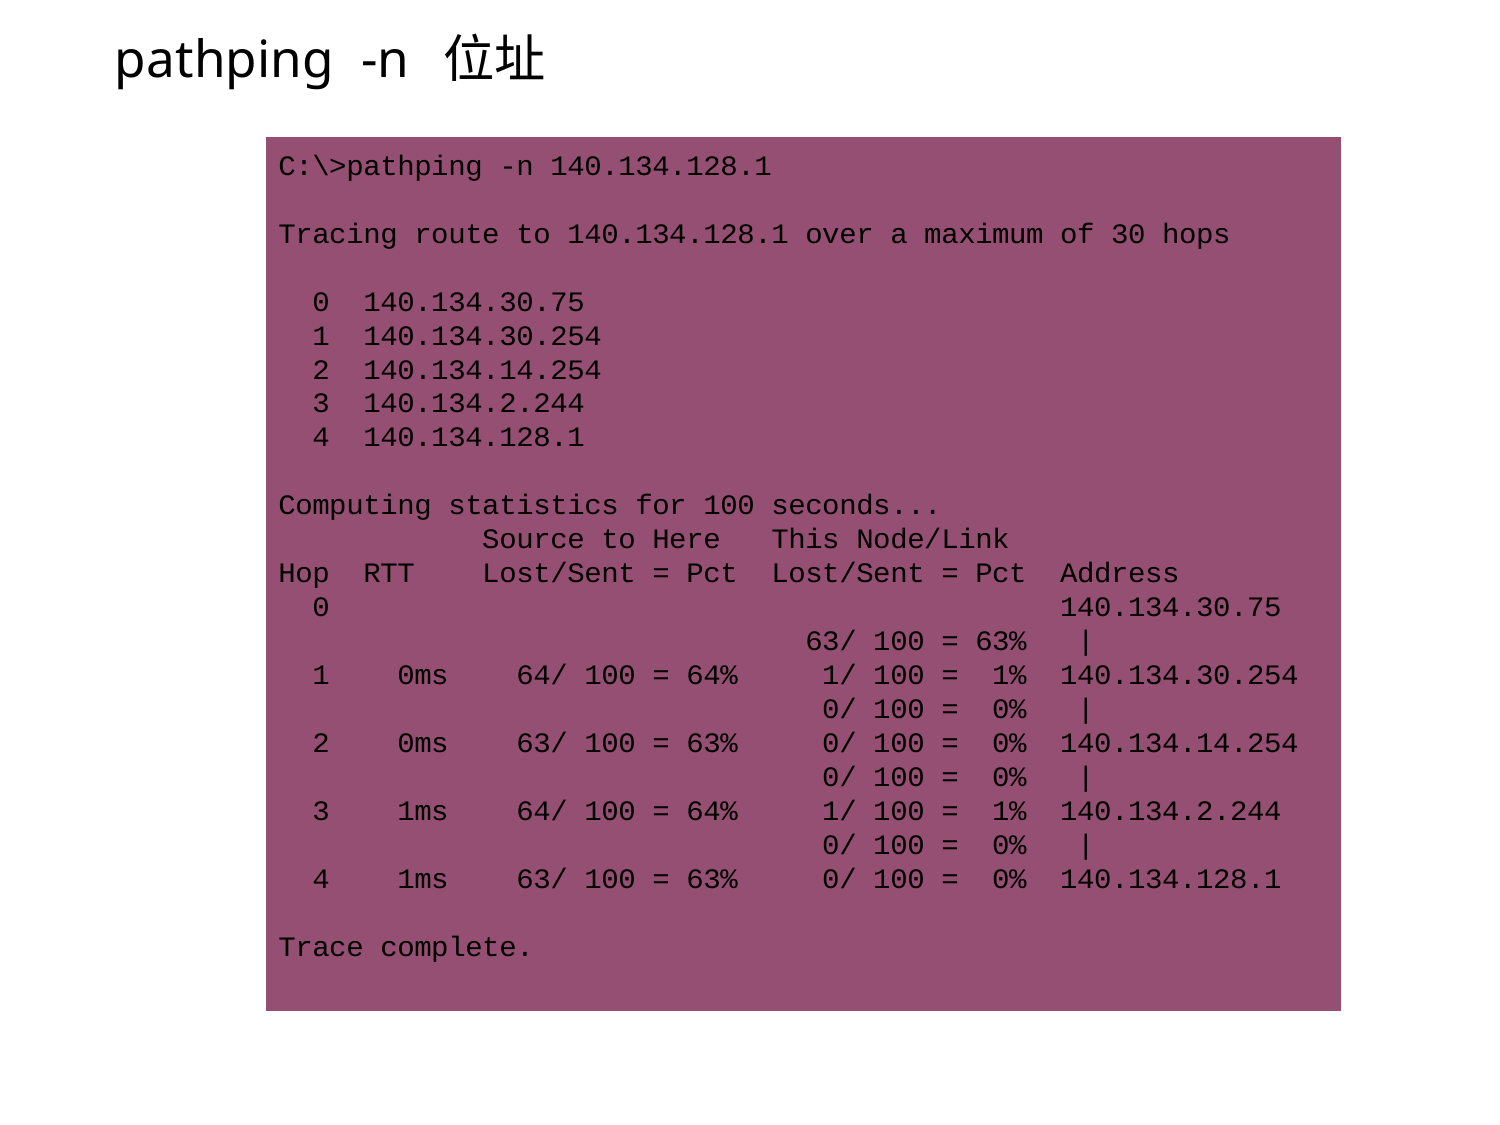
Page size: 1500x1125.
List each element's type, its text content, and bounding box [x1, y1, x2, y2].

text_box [265, 137, 1342, 1012]
title pathping -n 位址 [99, 24, 1475, 97]
